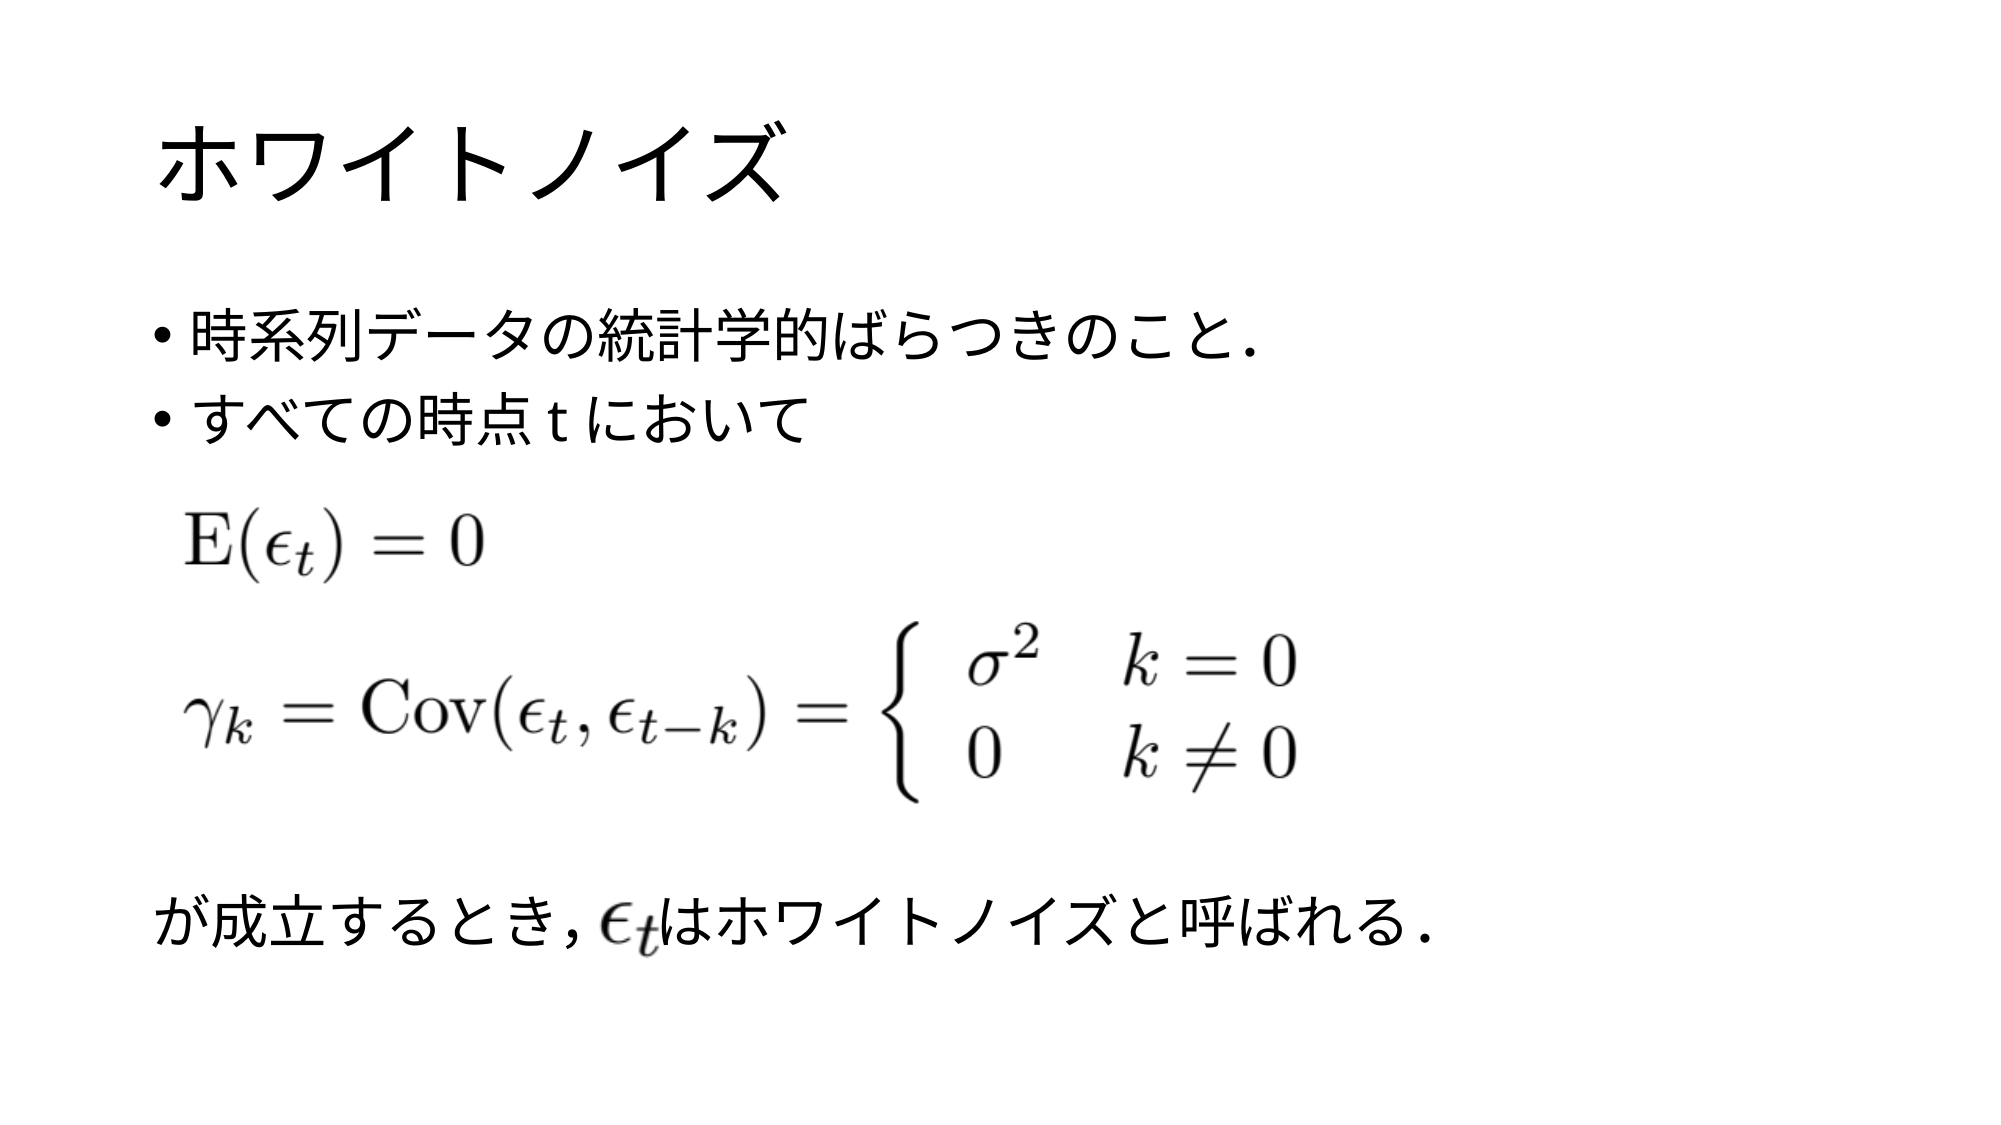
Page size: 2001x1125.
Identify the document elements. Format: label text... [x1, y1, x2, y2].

picture [598, 899, 669, 961]
picture [180, 506, 1298, 807]
list 時系列データの統計学的ばらつきのこと． すべての時点tにおいて が成立するとき， はホワイトノイズと呼ばれる． [137, 299, 1863, 1014]
title ホワイトノイズ [137, 59, 1863, 278]
